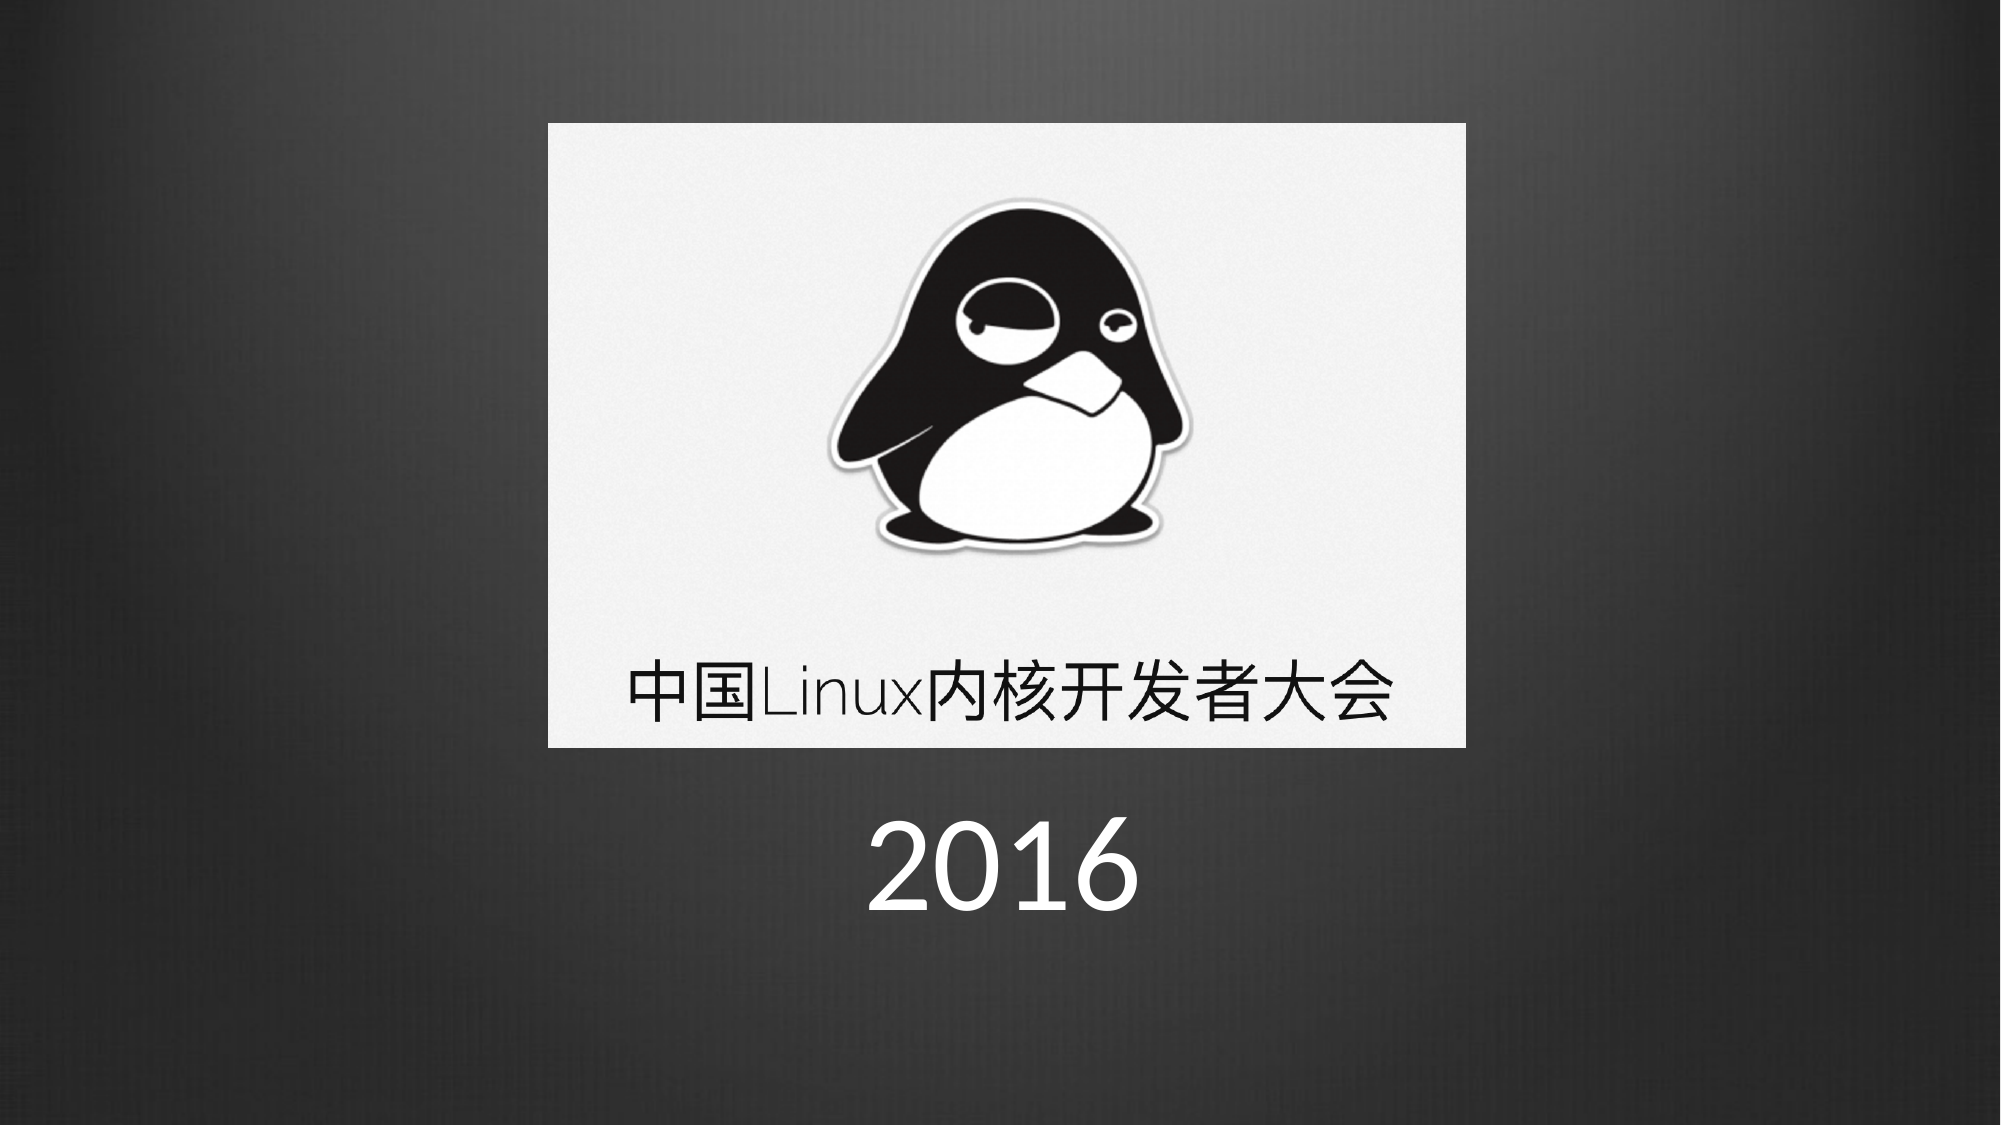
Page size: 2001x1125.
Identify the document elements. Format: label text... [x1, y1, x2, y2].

picture [548, 123, 1466, 748]
text_box 2016 [848, 788, 1220, 946]
